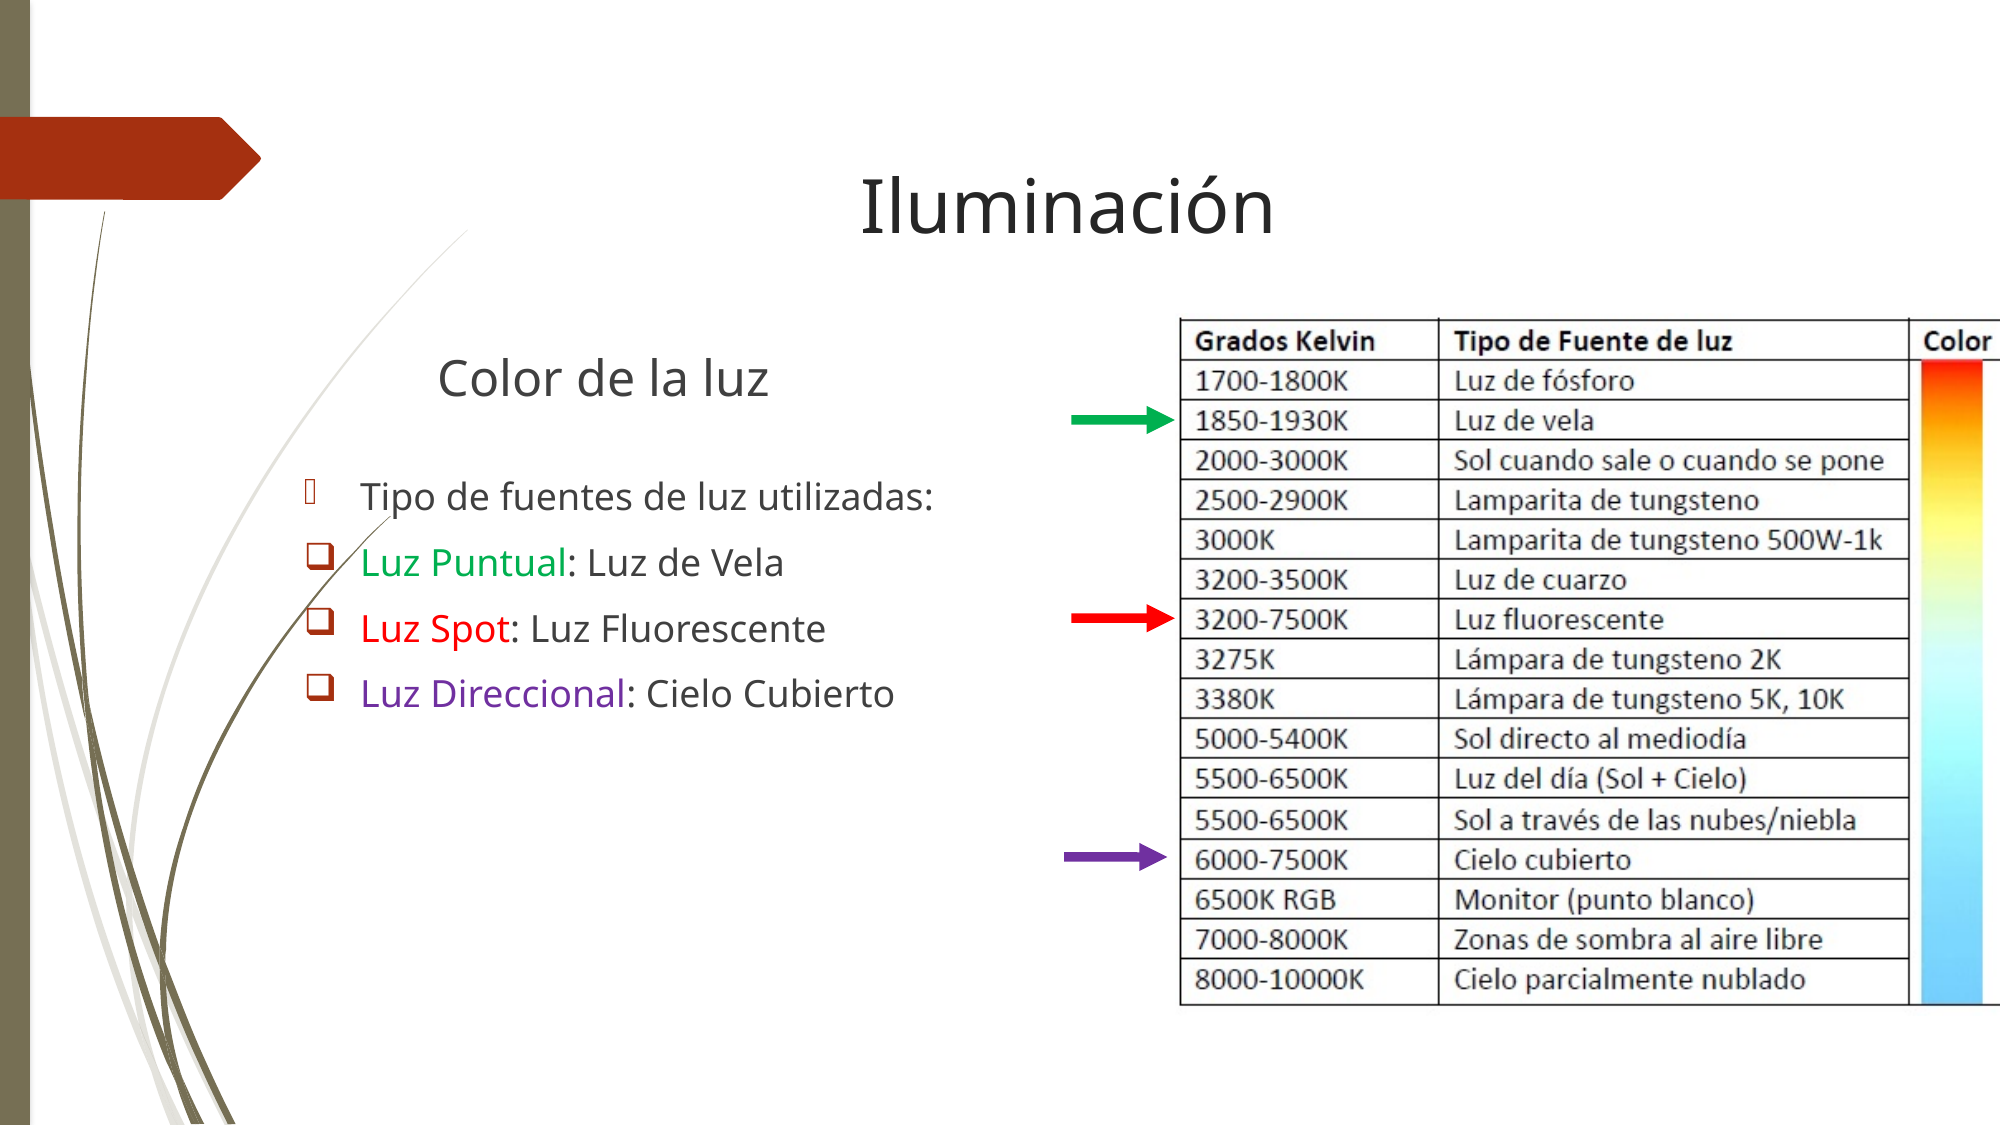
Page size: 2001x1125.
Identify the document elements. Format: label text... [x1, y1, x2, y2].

text_box [1071, 612, 1169, 625]
text_box [1064, 850, 1168, 864]
text_box Iluminación [845, 150, 1323, 266]
text_box Color de la luz [423, 319, 826, 414]
picture [1174, 313, 2000, 1016]
text_box Tipo de fuentes de luz utilizadas: Luz Puntual: Luz de Vela Luz Spot: Luz Fluorescente Luz Direccional: Cielo Cubierto [288, 465, 1002, 748]
text_box [1071, 413, 1169, 427]
